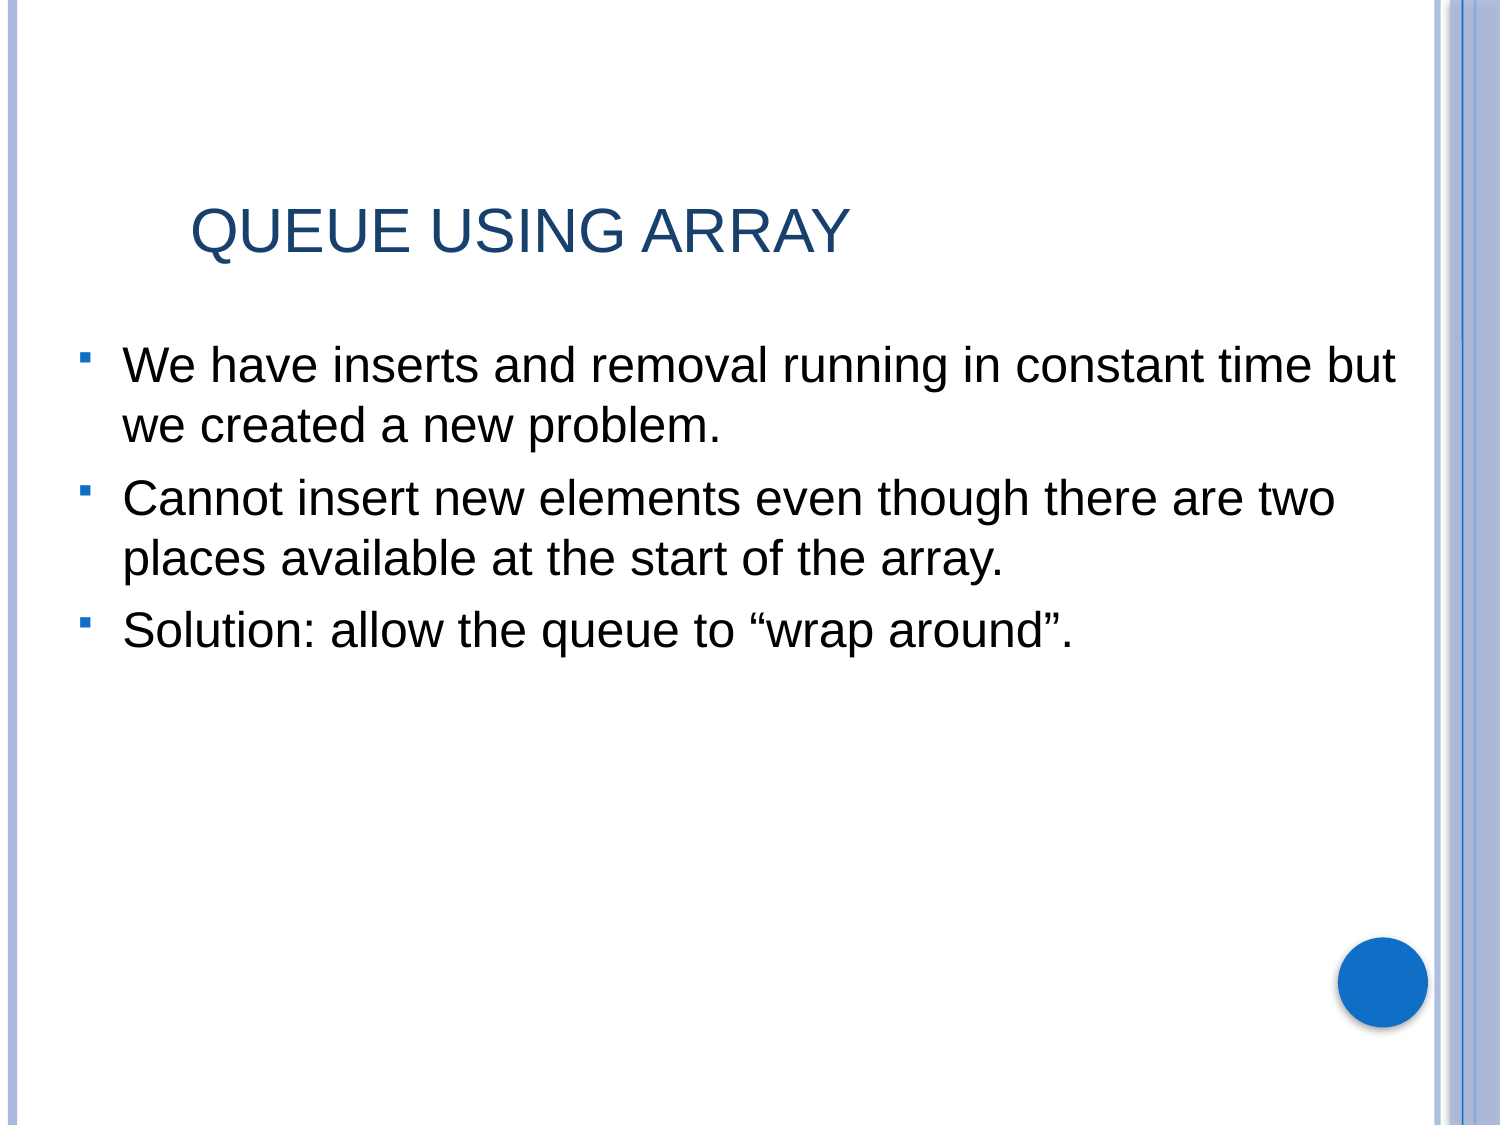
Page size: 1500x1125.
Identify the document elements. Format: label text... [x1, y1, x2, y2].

title Queue using Array [175, 122, 1500, 273]
list We have inserts and removal running in constant time but we created a new problem. Cannot insert new elements even though there are two places available at the start of the array. Solution: allow the queue to “wrap around”. [62, 324, 1412, 1075]
